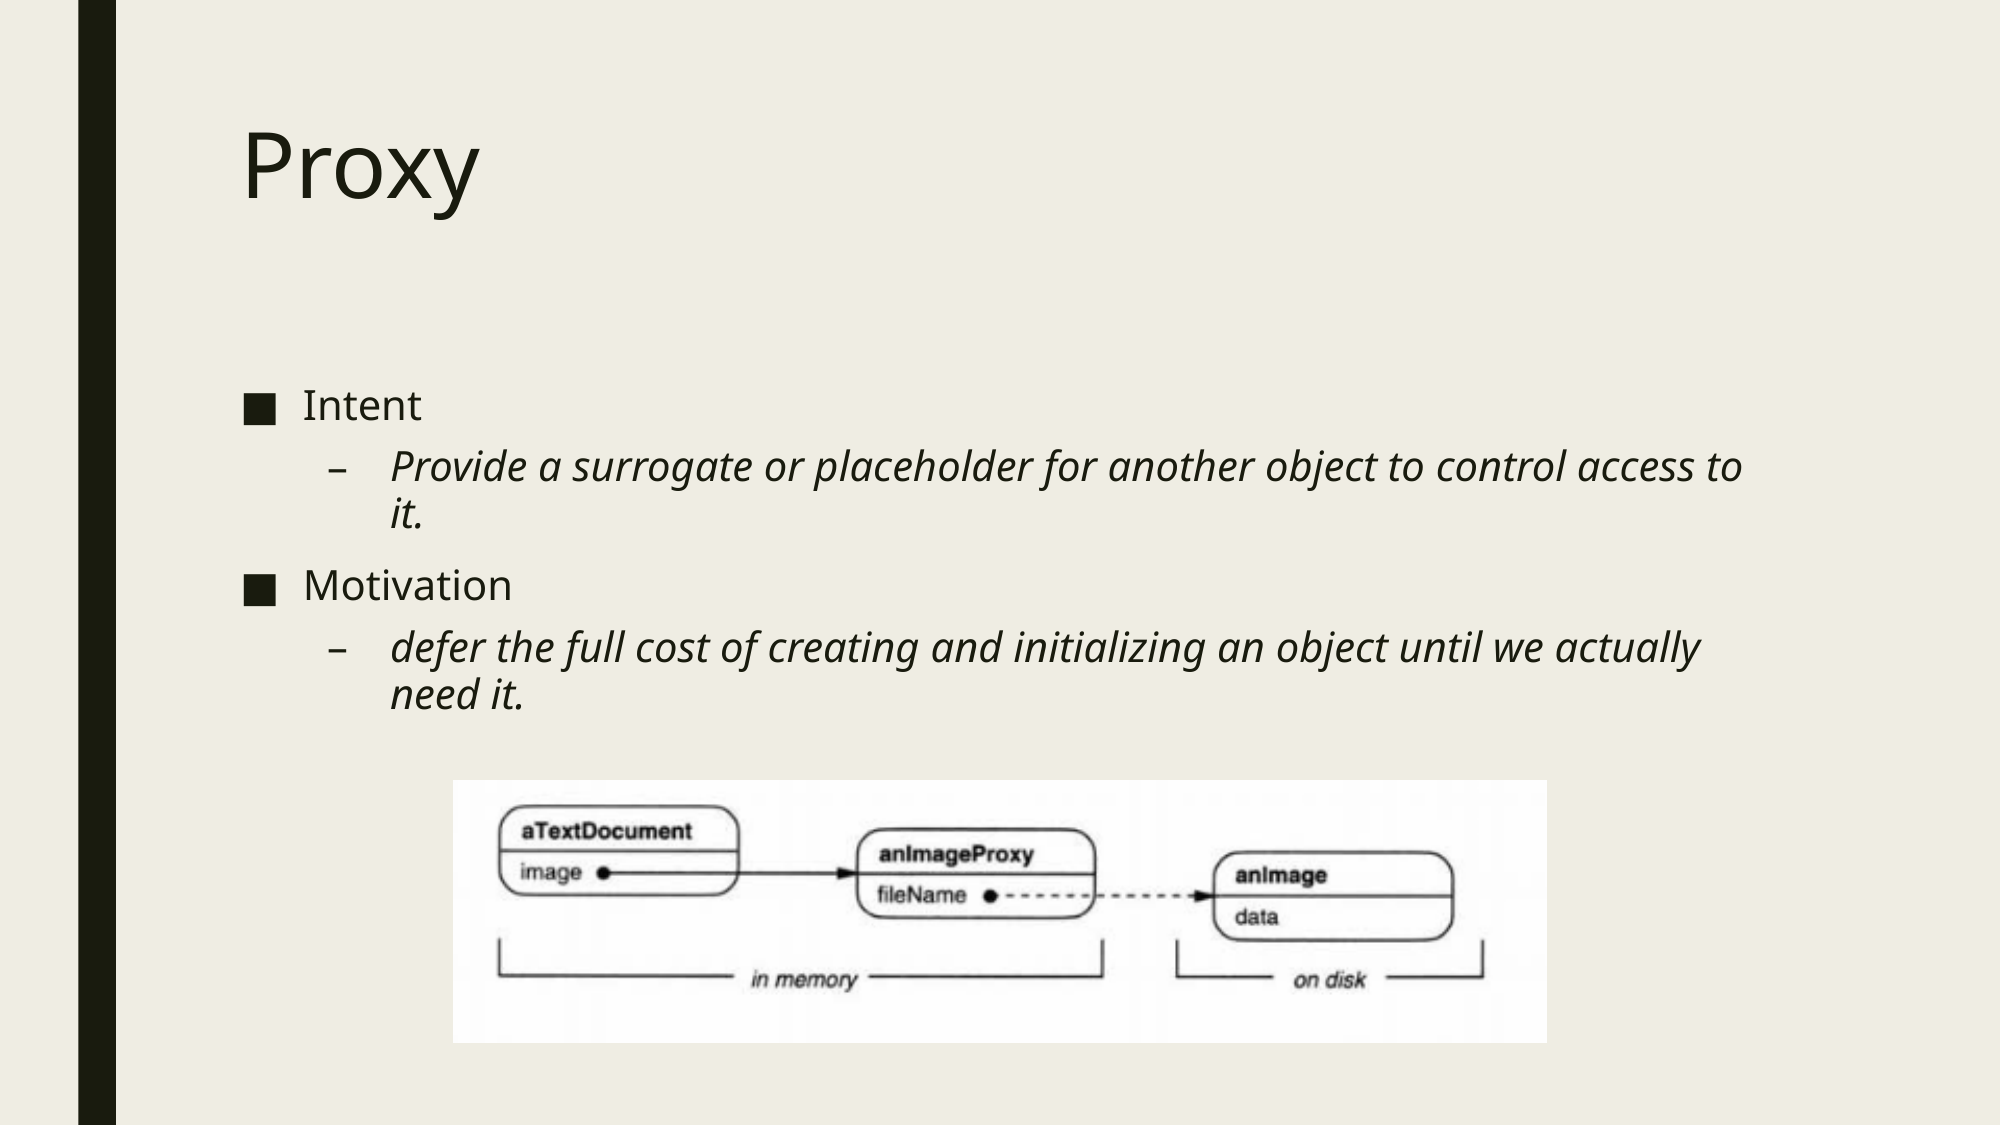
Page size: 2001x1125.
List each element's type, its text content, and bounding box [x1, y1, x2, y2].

title Proxy [225, 112, 1800, 357]
picture [453, 780, 1547, 1043]
list Intent Provide a surrogate or placeholder for another object to control access to it. Motivation defer the full cost of creating and initializing an object until we actually need it. [225, 375, 1800, 963]
